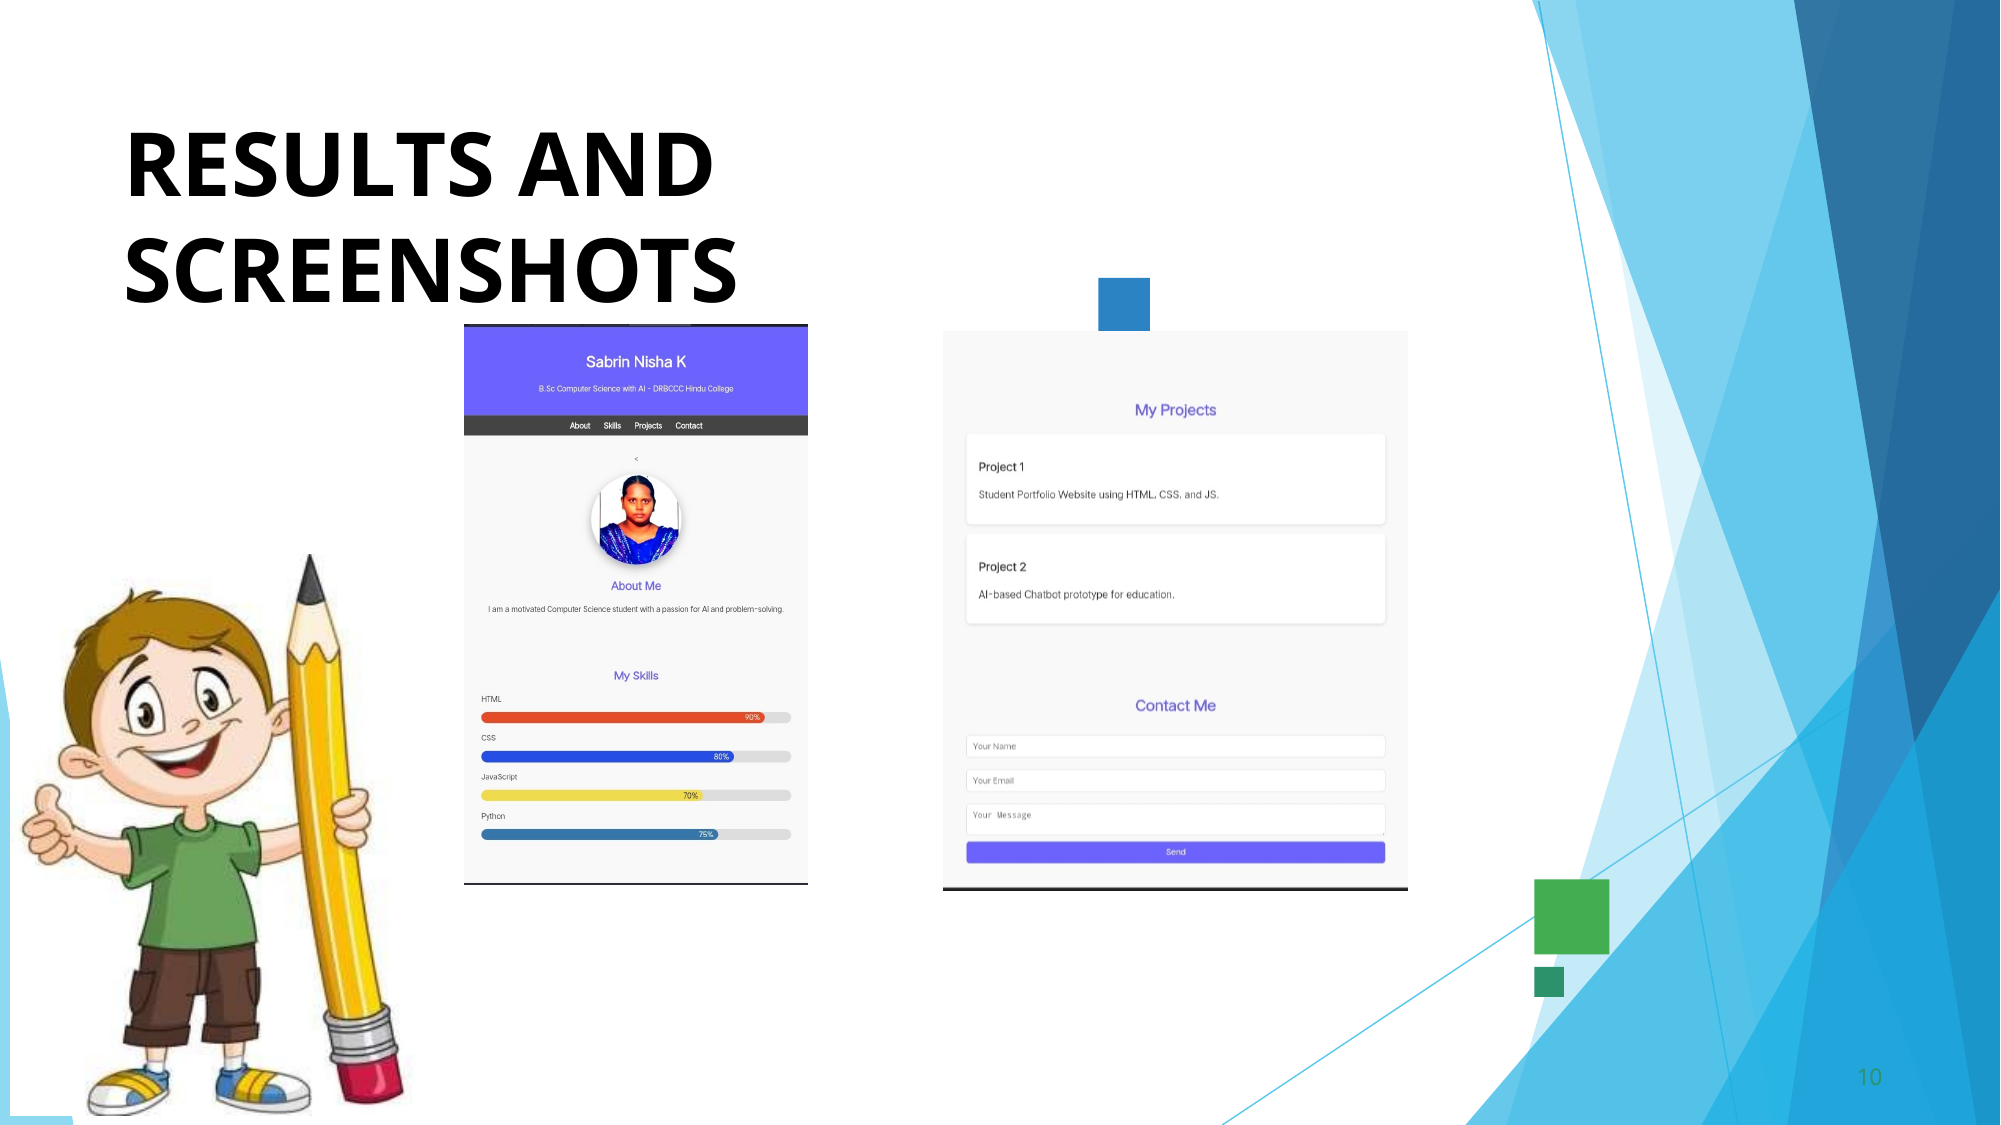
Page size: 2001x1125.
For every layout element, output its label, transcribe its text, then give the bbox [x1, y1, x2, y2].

picture [10, 554, 416, 1116]
text_box [1098, 321, 1150, 329]
picture [464, 324, 808, 885]
text_box [1534, 879, 1610, 955]
slide_number 11 [1850, 1061, 1890, 1125]
title RESULTS AND SCREENSHOTS [121, 105, 1296, 321]
picture [943, 330, 1408, 892]
text_box [1534, 966, 1564, 997]
